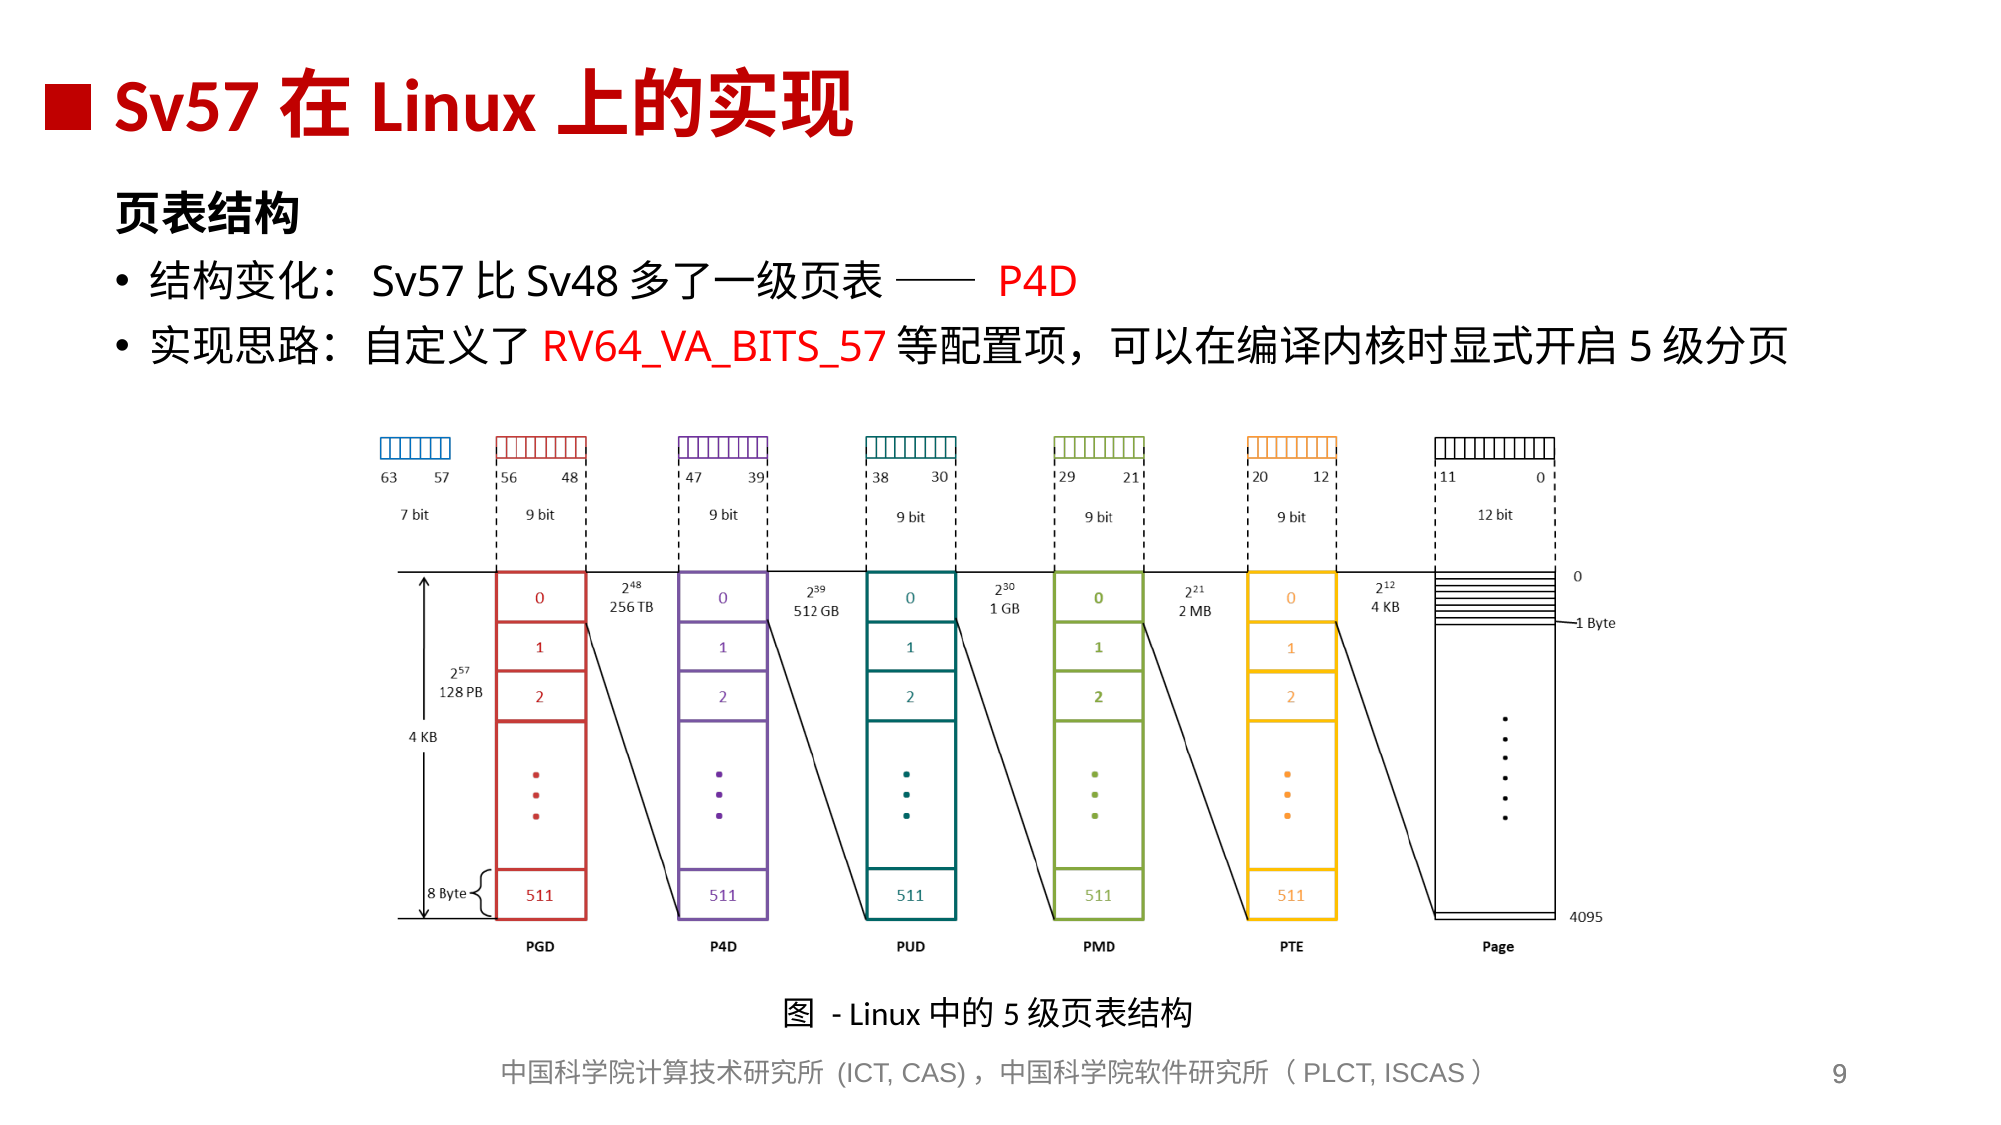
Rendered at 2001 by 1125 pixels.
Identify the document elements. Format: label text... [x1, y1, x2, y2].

title Sv57在Linux上的实现 [99, 52, 1920, 163]
text_box 图 - Linux中的5级页表结构 [767, 984, 1233, 1040]
list 页表结构 结构变化：Sv57比Sv48多了一级页表 —— P4D 实现思路：自定义了RV64_VA_BITS_57等配置项，可以在编译内核时显式开启5级分页 [99, 182, 1920, 413]
picture [368, 436, 1631, 965]
